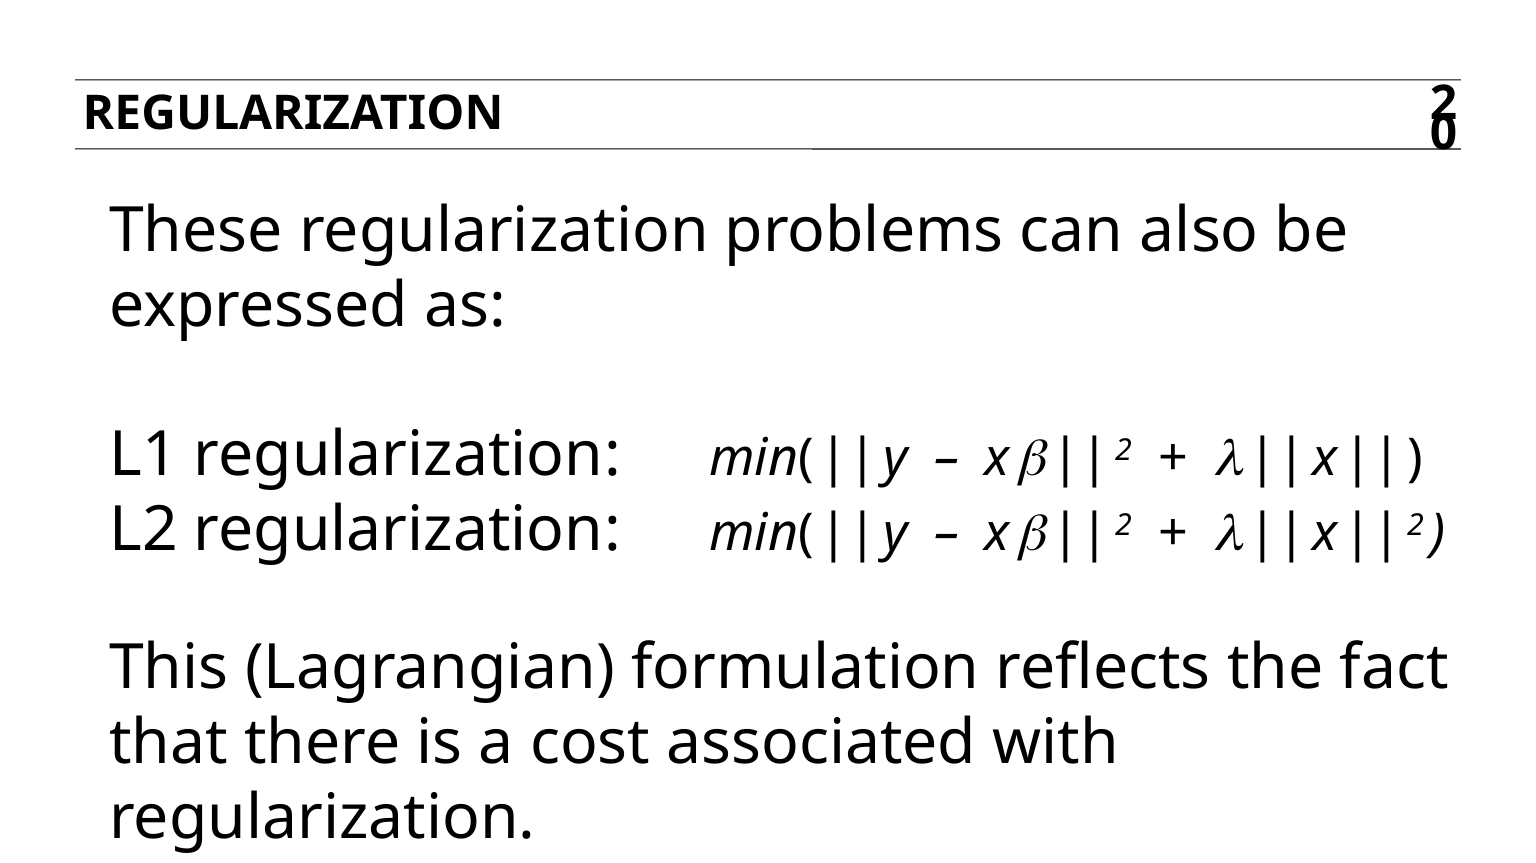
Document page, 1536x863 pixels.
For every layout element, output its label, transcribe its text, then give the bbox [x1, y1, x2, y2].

slide_number 20 [1419, 86, 1461, 138]
list Regularization [67, 81, 1118, 132]
text_box These regularization problems can also be expressed as: L1 regularization: min(||y – xb||2 + l||x||) L2 regularization: min(||y – xb||2 + l||x||2) This (Lagrangian) formulation reflects the fact that there is a cost associated with regularization. [94, 181, 1470, 858]
